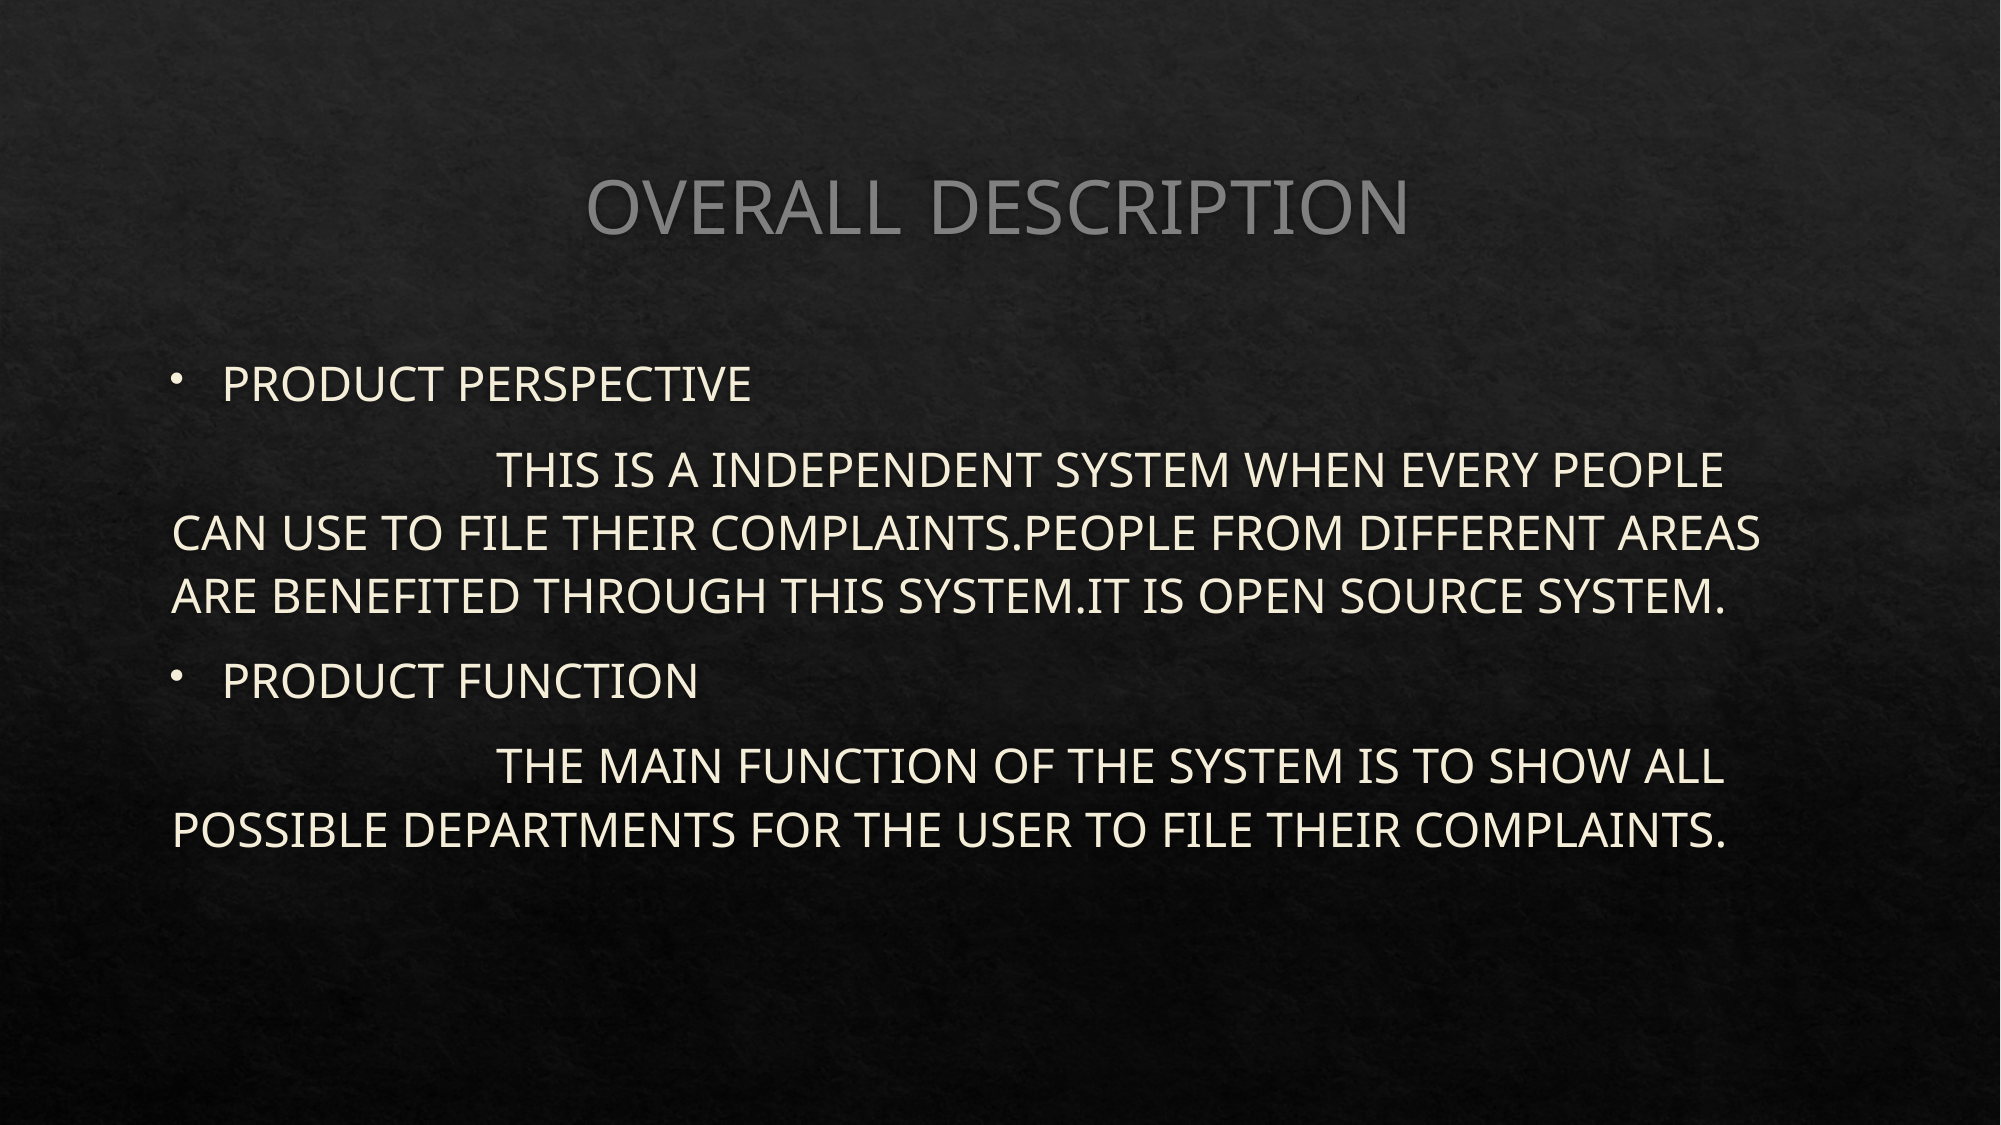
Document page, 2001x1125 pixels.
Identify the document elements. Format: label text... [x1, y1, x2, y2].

title OVERALL DESCRIPTION [149, 99, 1849, 307]
text_box [500, 532, 1500, 594]
list PRODUCT PERSPECTIVE THIS IS A INDEPENDENT SYSTEM WHEN EVERY PEOPLE CAN USE TO FILE THEIR COMPLAINTS.PEOPLE FROM DIFFERENT AREAS ARE BENEFITED THROUGH THIS SYSTEM.IT IS OPEN SOURCE SYSTEM. PRODUCT FUNCTION THE MAIN FUNCTION OF THE SYSTEM IS TO SHOW ALL POSSIBLE DEPARTMENTS FOR THE USER TO FILE THEIR COMPLAINTS. [149, 340, 1849, 950]
